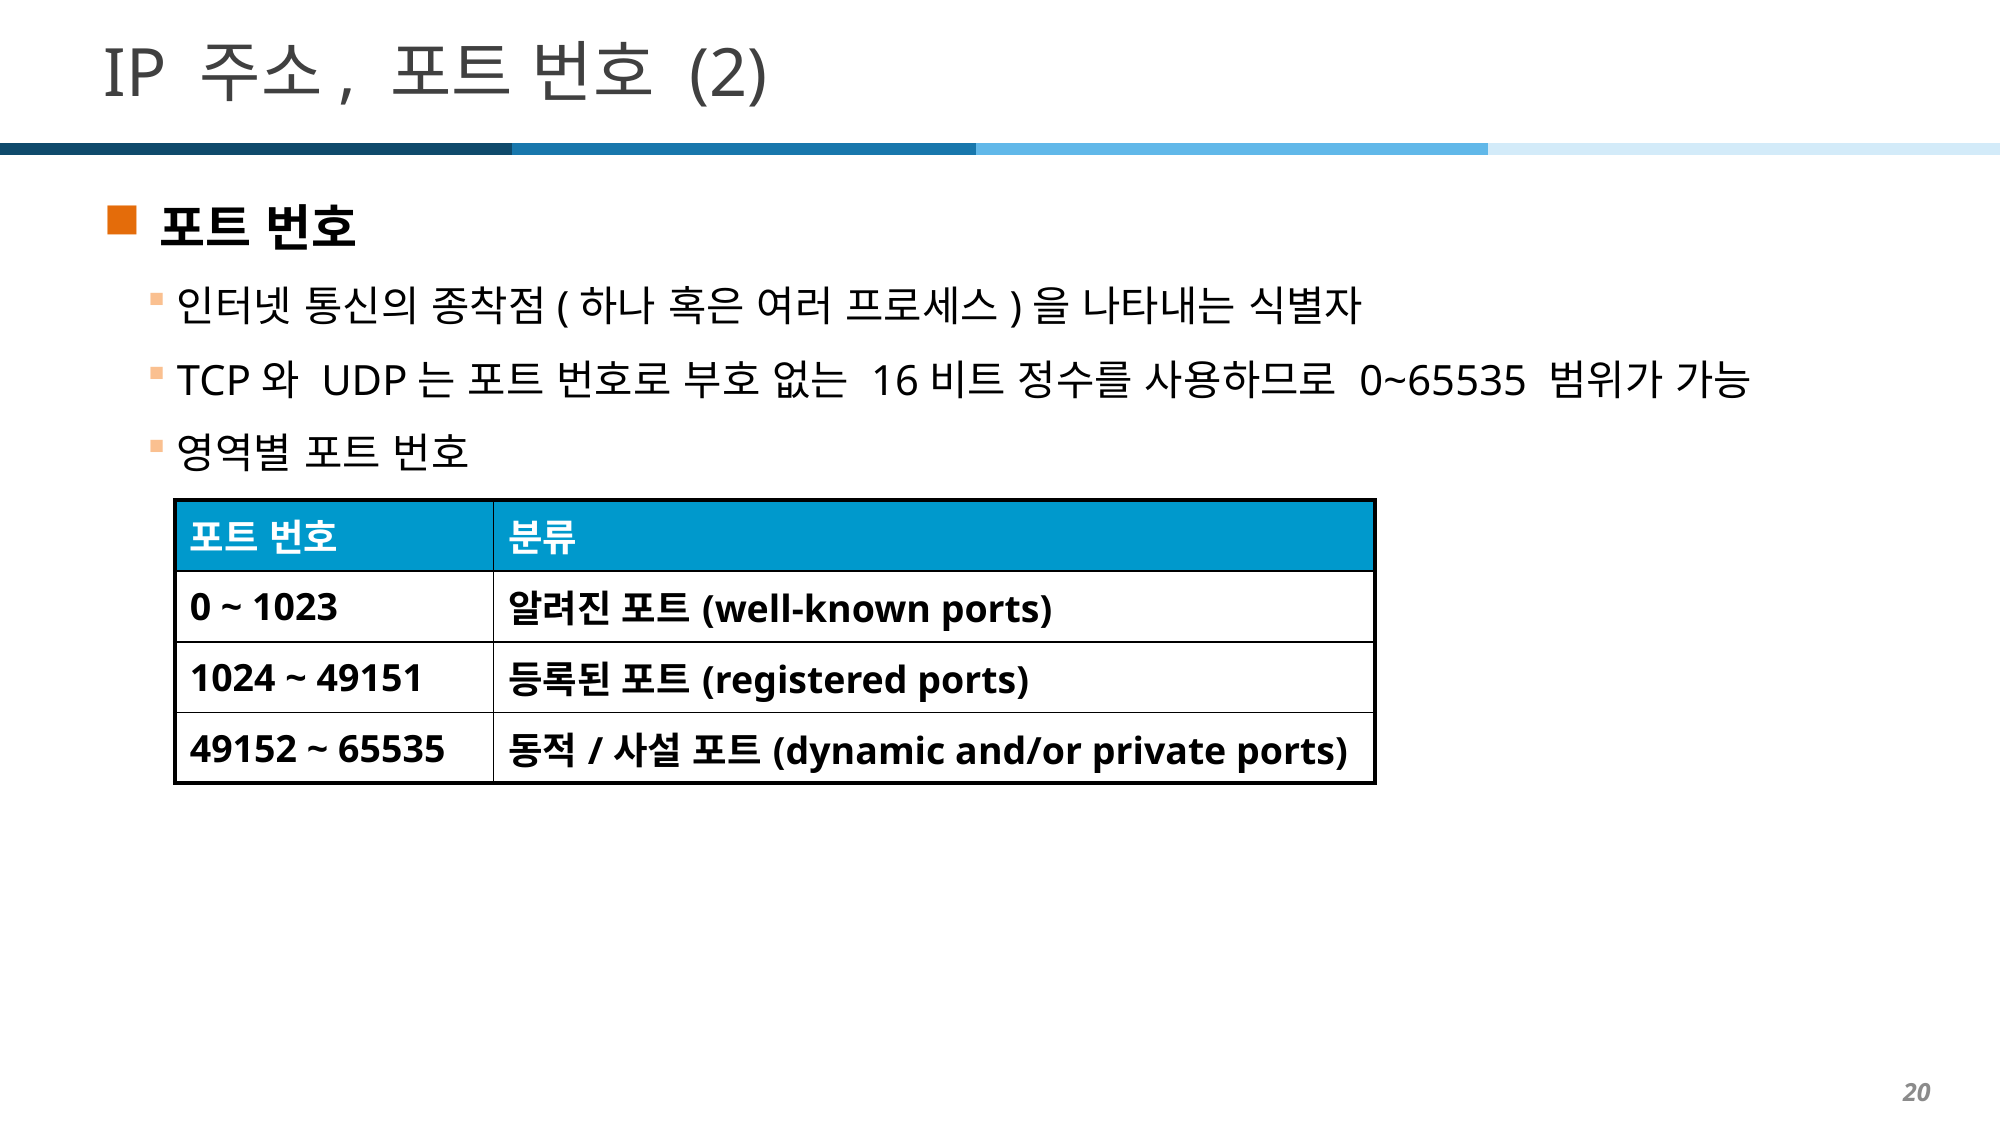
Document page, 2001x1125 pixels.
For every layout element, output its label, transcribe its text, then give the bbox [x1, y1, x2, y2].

table_cell 49152 ~ 65535 [177, 713, 493, 781]
table_cell 0 ~ 1023 [177, 572, 493, 641]
table_cell 알려진 포트(well-known ports) [494, 572, 1373, 641]
title IP 주소, 포트 번호 (2) [88, 18, 1920, 122]
table_cell 1024 ~ 49151 [177, 643, 493, 712]
table_header 분류 [494, 502, 1373, 570]
table_header 포트 번호 [177, 502, 493, 570]
table_cell 동적/사설 포트(dynamic and/or private ports) [494, 713, 1373, 781]
list 포트 번호 인터넷 통신의 종착점(하나 혹은 여러 프로세스)을 나타내는 식별자 TCP와 UDP는 포트 번호로 부호 없는 16비트 정수를 사용하므로 0~65535 범위가 가능 영역별 포트 번호 [88, 176, 1920, 1083]
table_cell 등록된 포트(registered ports) [494, 643, 1373, 712]
